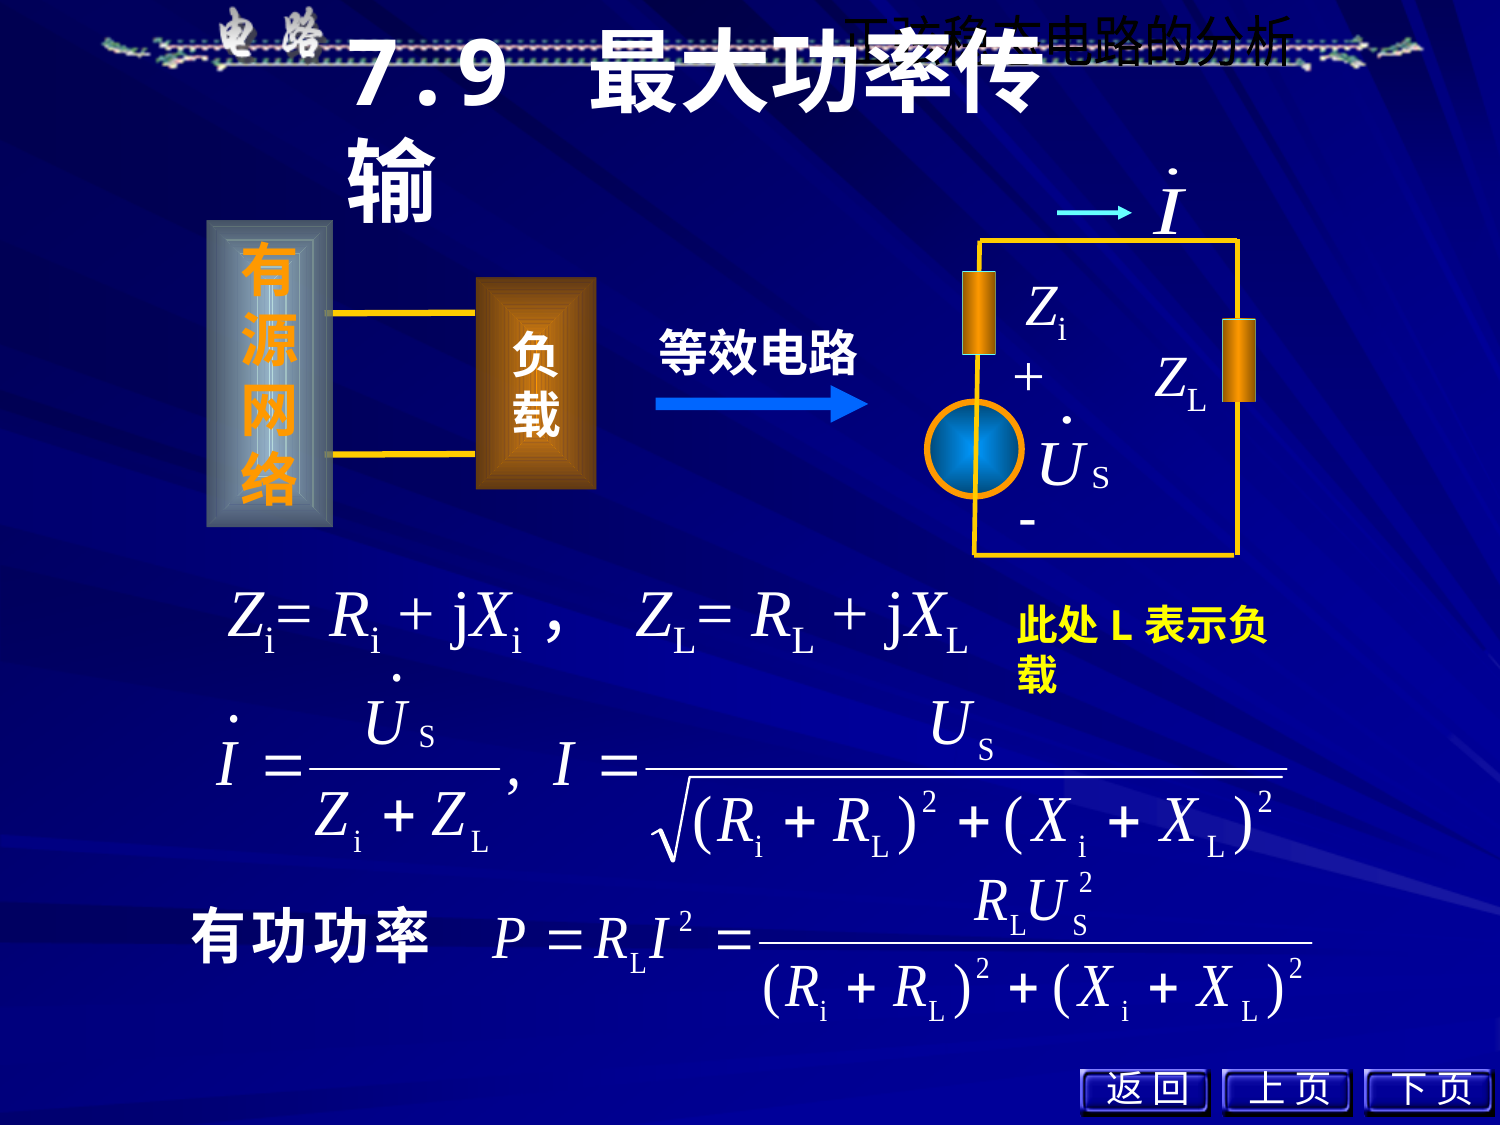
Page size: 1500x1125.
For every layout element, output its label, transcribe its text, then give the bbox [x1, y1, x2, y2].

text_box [643, 314, 892, 404]
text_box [206, 645, 1294, 857]
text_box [182, 857, 1318, 1030]
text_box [1364, 1057, 1495, 1118]
text_box Zi= Ri + jXi， ZL= RL + jXL [194, 562, 1057, 669]
picture [0, 0, 1500, 1125]
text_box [206, 220, 597, 528]
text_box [1080, 1057, 1211, 1118]
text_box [927, 160, 1261, 558]
text_box 7.9 最大功率传输 [312, 6, 1152, 242]
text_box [1222, 1057, 1353, 1118]
text_box 此处L表示负载 [1001, 591, 1311, 706]
